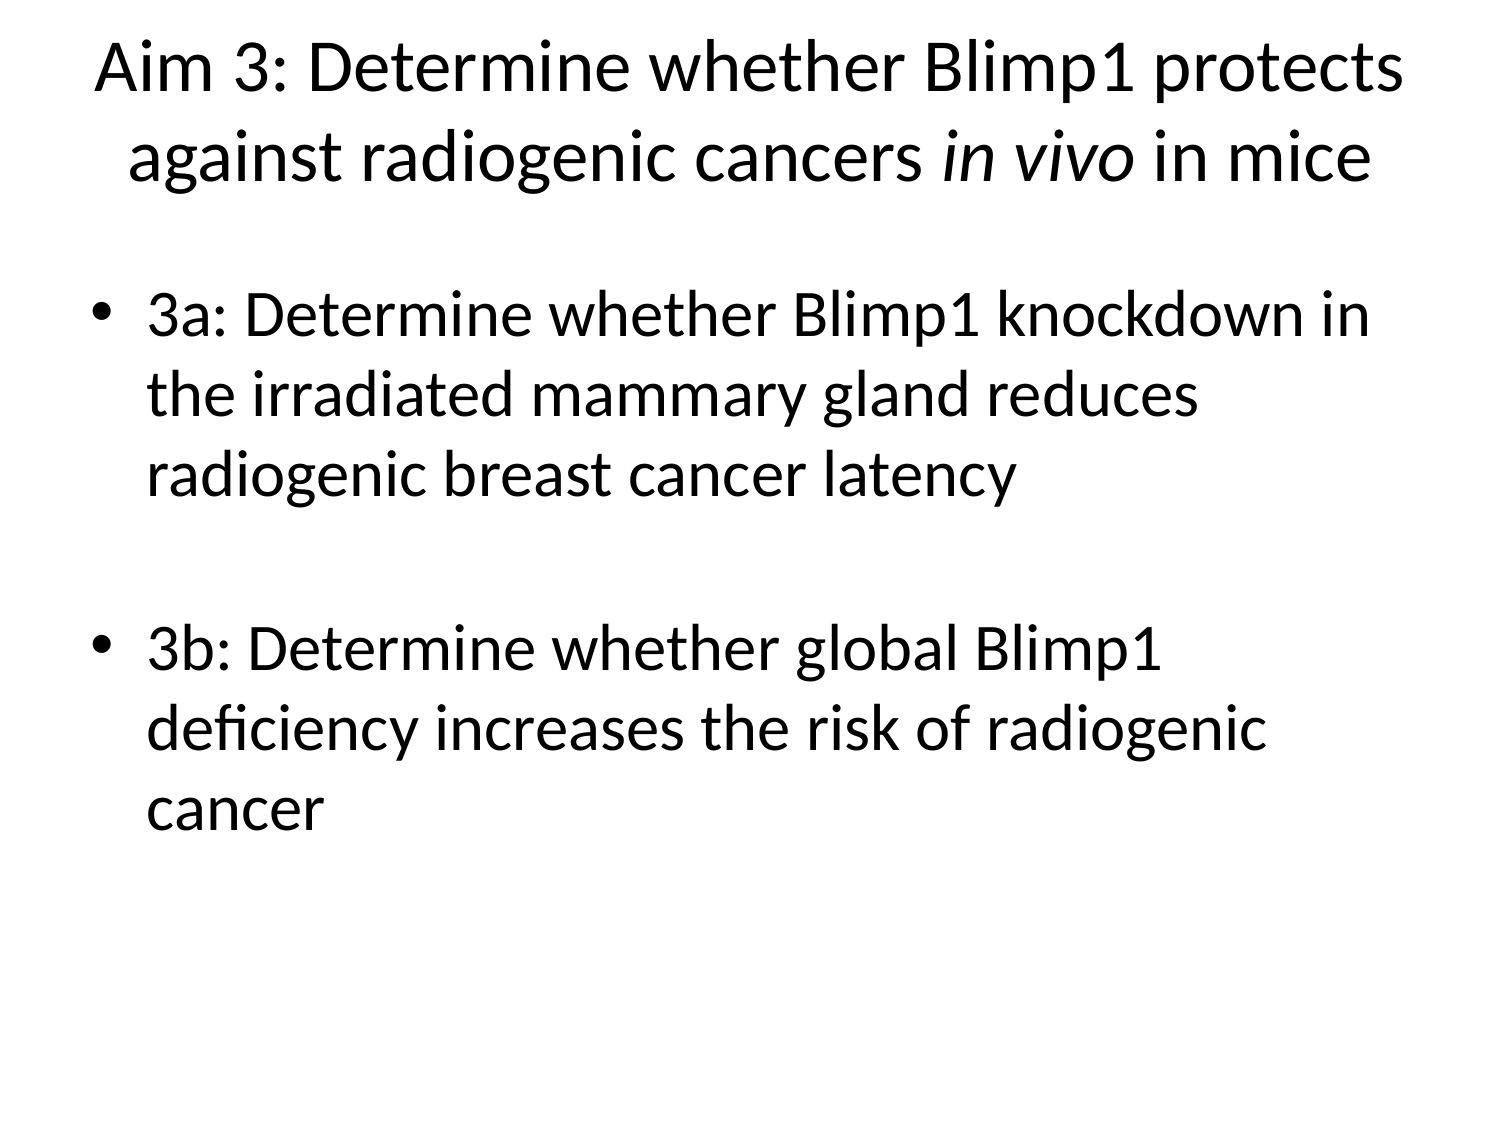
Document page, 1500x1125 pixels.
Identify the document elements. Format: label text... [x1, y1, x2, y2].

list 3a: Determine whether Blimp1 knockdown in the irradiated mammary gland reduces radiogenic breast cancer latency 3b: Determine whether global Blimp1 deficiency increases the risk of radiogenic cancer [75, 262, 1425, 1063]
title Aim 3: Determine whether Blimp1 protects against radiogenic cancers in vivo in mice [12, 12, 1488, 200]
